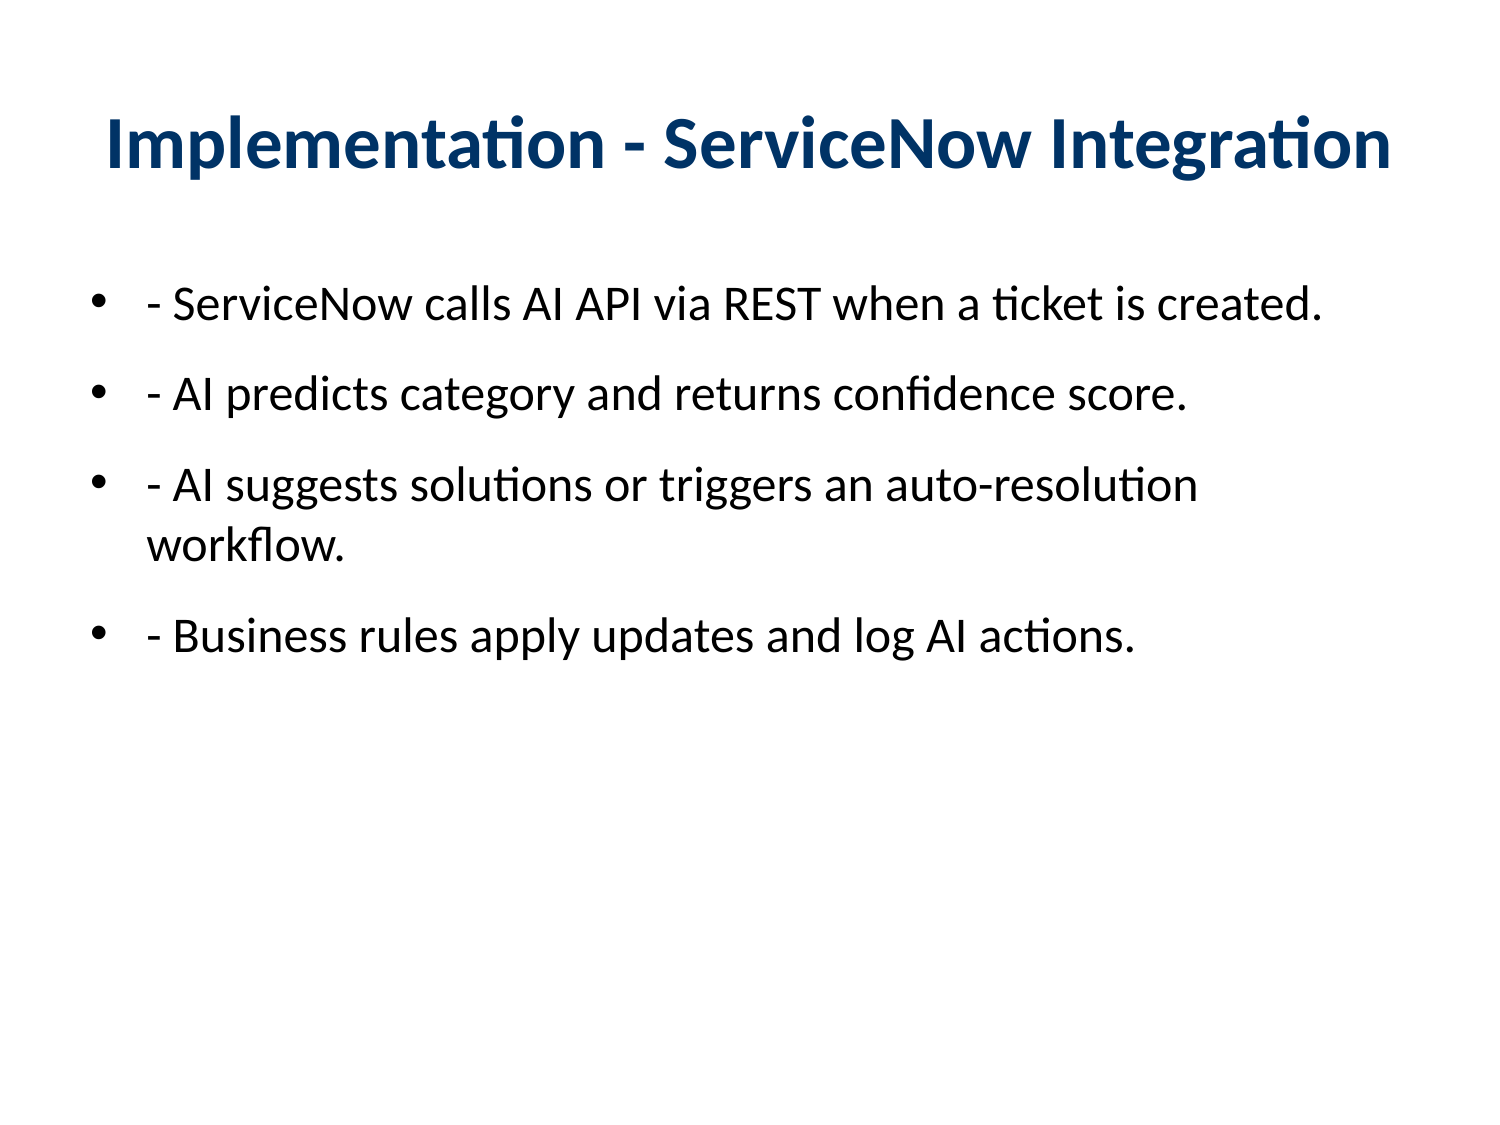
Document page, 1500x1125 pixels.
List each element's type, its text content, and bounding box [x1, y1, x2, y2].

list - ServiceNow calls AI API via REST when a ticket is created. - AI predicts category and returns confidence score. - AI suggests solutions or triggers an auto-resolution workflow. - Business rules apply updates and log AI actions. [75, 262, 1425, 1005]
title Implementation - ServiceNow Integration [75, 45, 1425, 233]
